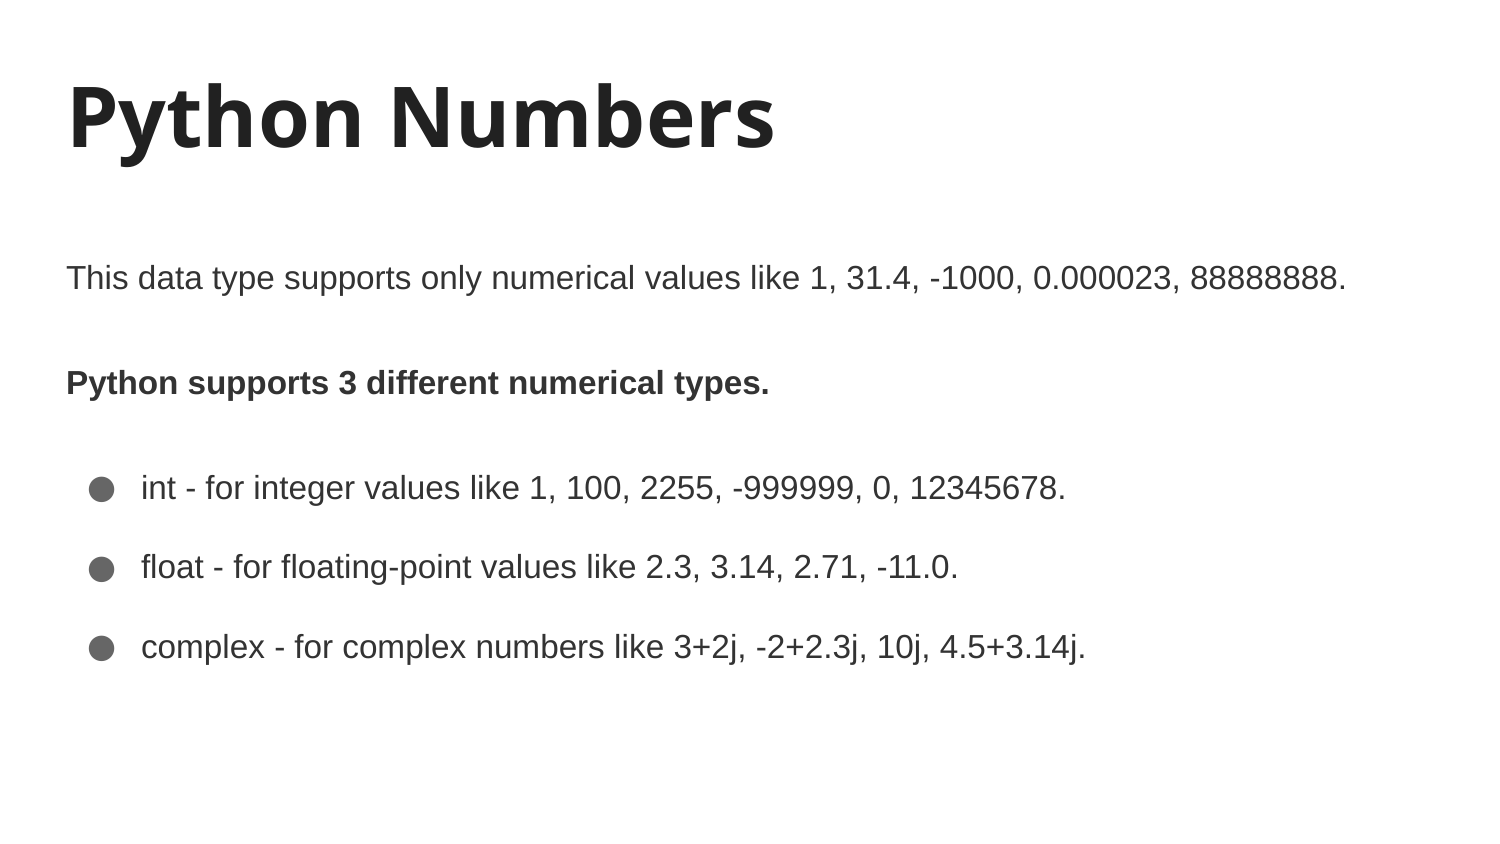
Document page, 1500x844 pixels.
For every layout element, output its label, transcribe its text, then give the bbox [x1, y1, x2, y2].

list This data type supports only numerical values like 1, 31.4, -1000, 0.000023, 88888888. Python supports 3 different numerical types. int - for integer values like 1, 100, 2255, -999999, 0, 12345678. float - for floating-point values like 2.3, 3.14, 2.71, -11.0. complex - for complex numbers like 3+2j, -2+2.3j, 10j, 4.5+3.14j. [51, 201, 1449, 807]
title Python Numbers [51, 48, 1449, 180]
